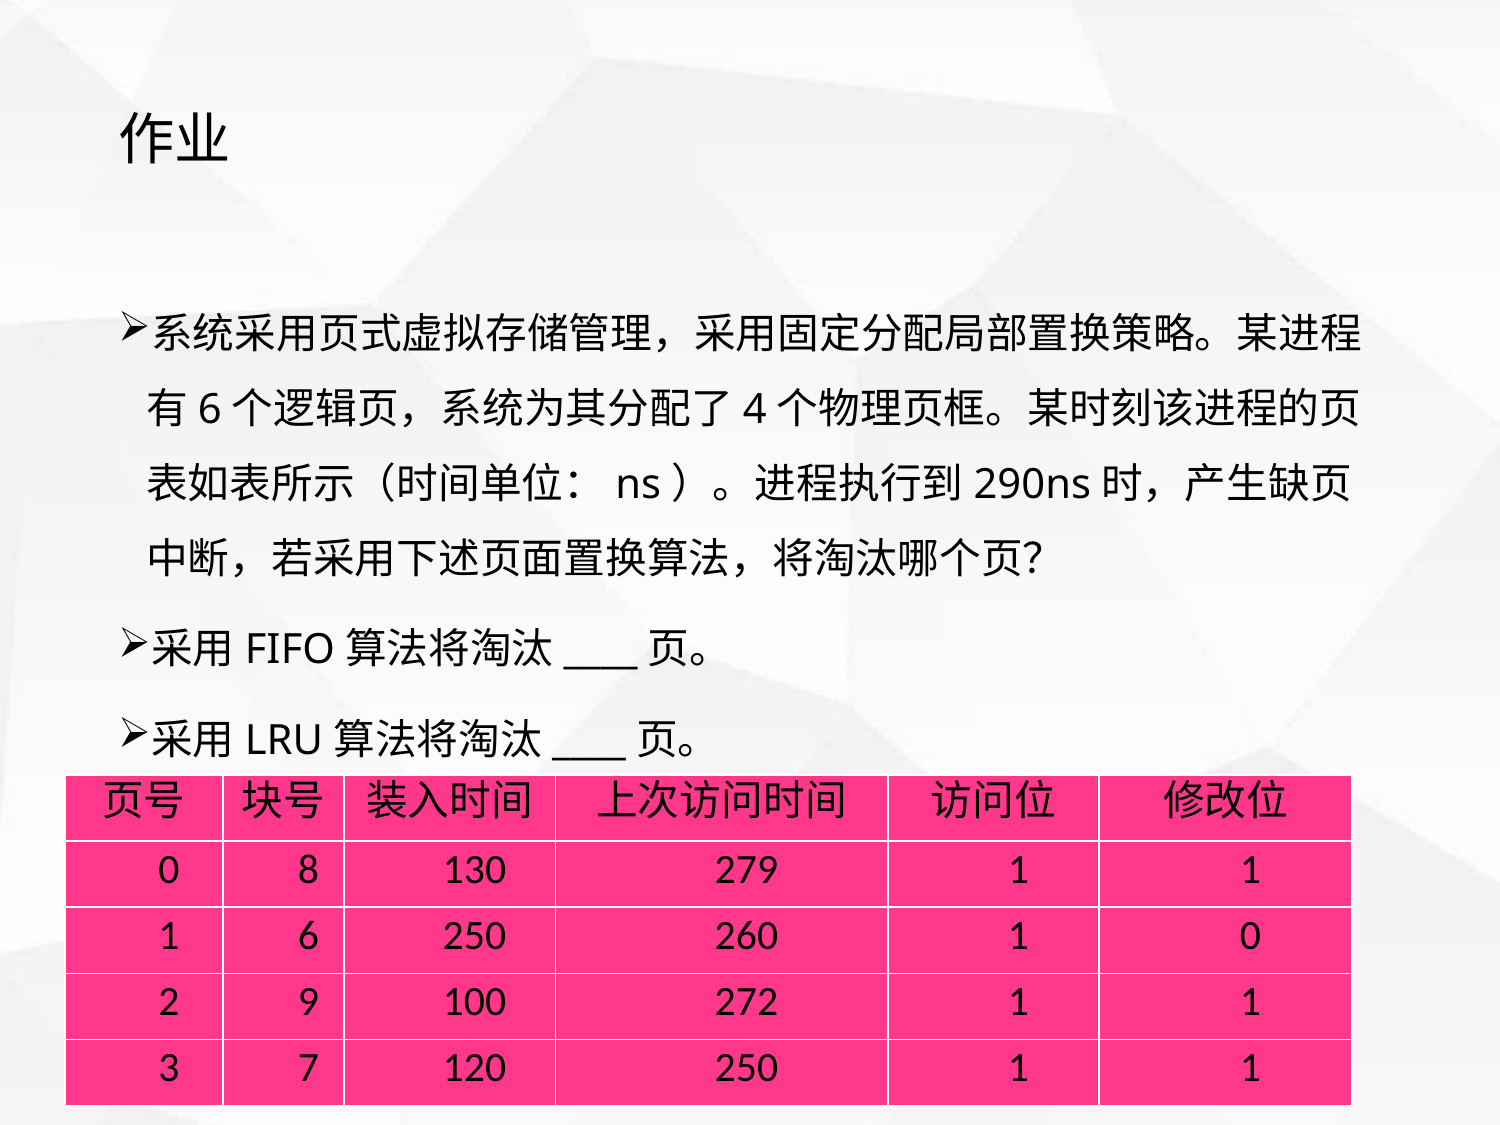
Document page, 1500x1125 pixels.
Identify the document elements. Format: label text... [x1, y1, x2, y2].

table_cell 3 [66, 1040, 222, 1105]
table_header 页号 [66, 776, 222, 840]
table_header 修改位 [1100, 776, 1351, 840]
table_cell 9 [224, 974, 343, 1039]
table_cell 1 [889, 908, 1098, 973]
table_header 块号 [224, 776, 343, 840]
table_header 访问位 [889, 776, 1098, 840]
table_cell 120 [345, 1040, 555, 1105]
table_cell 2 [66, 974, 222, 1039]
table_cell 250 [345, 908, 555, 973]
table_header 上次访问时间 [556, 776, 887, 840]
list 系统采用页式虚拟存储管理，采用固定分配局部置换策略。某进程有6个逻辑页，系统为其分配了4个物理页框。某时刻该进程的页表如表所示（时间单位：ns）。进程执行到290ns时，产生缺页中断，若采用下述页面置换算法，将淘汰哪个页？ 采用FIFO算法将淘汰____页。 采用LRU算法将淘汰____页。 采用CLOCK算法将淘汰____页。（当前指针在0号页） 采用改进的CLOCK算法将淘汰____页。 [103, 274, 1397, 1014]
table_cell 279 [556, 842, 887, 906]
table_cell 272 [556, 974, 887, 1039]
table_cell 1 [889, 1040, 1098, 1105]
picture [0, 0, 1500, 1125]
table_cell 1 [889, 842, 1098, 906]
table_cell 260 [556, 908, 887, 973]
table_cell 0 [1100, 908, 1351, 973]
table_cell 0 [66, 842, 222, 906]
table_cell 1 [1100, 974, 1351, 1039]
table_cell 6 [224, 908, 343, 973]
title 作业 [103, 59, 1397, 223]
table_cell 100 [345, 974, 555, 1039]
table_cell 1 [1100, 1040, 1351, 1105]
table_cell 7 [224, 1040, 343, 1105]
table_cell 1 [1100, 842, 1351, 906]
table_cell 130 [345, 842, 555, 906]
table_cell 250 [556, 1040, 887, 1105]
table_cell 8 [224, 842, 343, 906]
table_cell 1 [889, 974, 1098, 1039]
table_header 装入时间 [345, 776, 555, 840]
table_cell 1 [66, 908, 222, 973]
